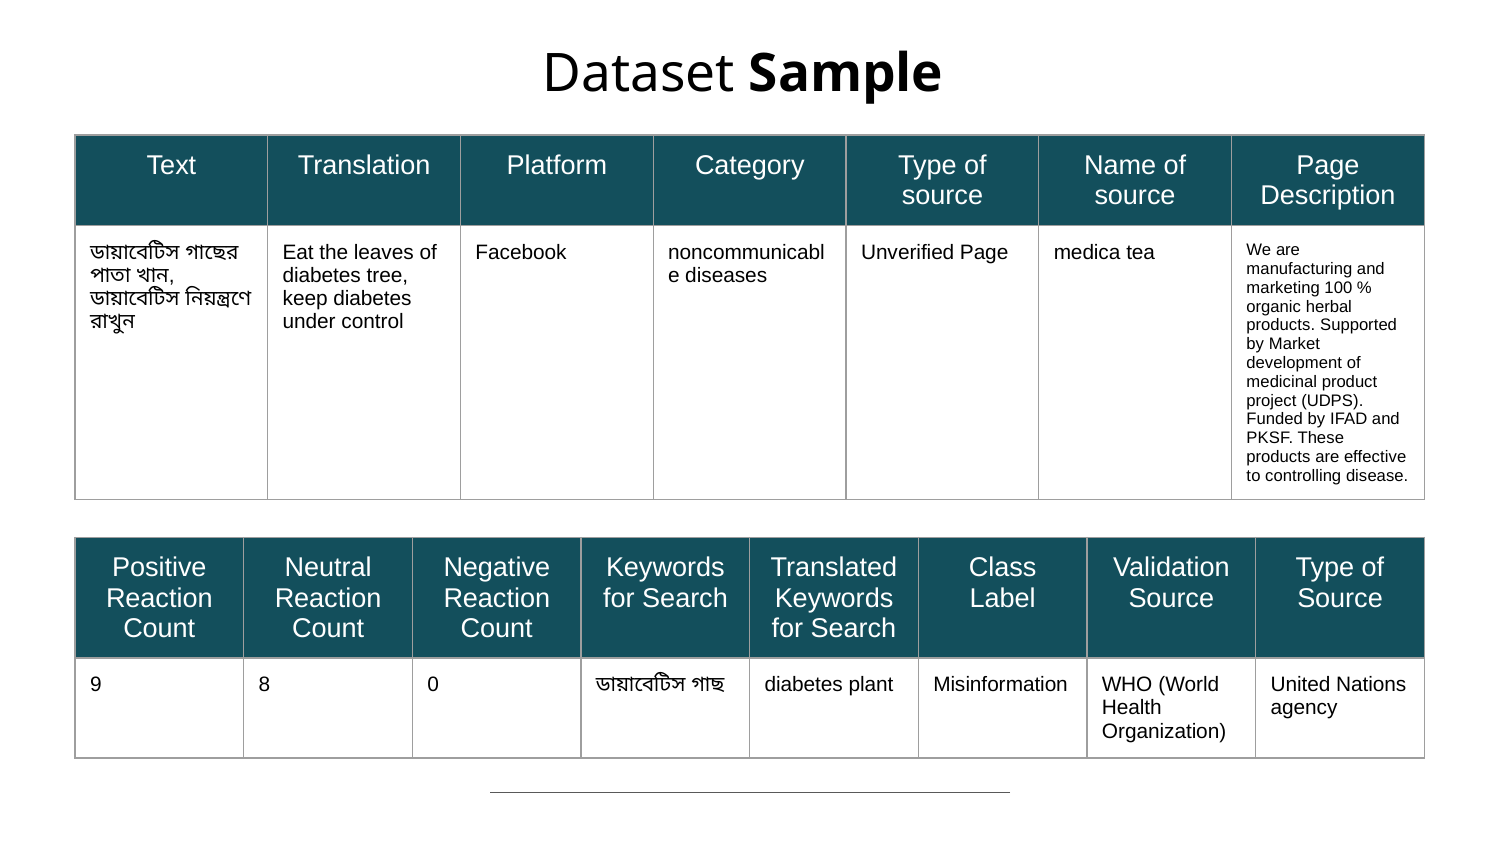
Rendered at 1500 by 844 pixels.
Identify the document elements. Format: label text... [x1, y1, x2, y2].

table_header Positive Reaction Count [76, 538, 243, 657]
table_header Class Label [919, 538, 1086, 657]
table_header Negative Reaction Count [413, 538, 580, 657]
table_header Translation [268, 136, 460, 225]
table_header Type of Source [1256, 538, 1424, 657]
table_cell 9 [76, 659, 243, 757]
table_header Platform [461, 136, 653, 225]
table_header Neutral Reaction Count [244, 538, 412, 657]
table_header Name of source [1039, 136, 1231, 225]
table_cell ডায়াবেটিস গাছের পাতা খান, ডায়াবেটিস নিয়ন্ত্রণে রাখুন [76, 226, 267, 499]
table_header Translated Keywords for Search [750, 538, 918, 657]
table_cell 8 [244, 659, 412, 757]
table_cell We are manufacturing and marketing 100 % organic herbal products. Supported by Market development of medicinal product project (UDPS). Funded by IFAD and PKSF. These products are effective to controlling disease. [1232, 226, 1424, 499]
table_cell 0 [413, 659, 580, 757]
table_cell diabetes plant [750, 659, 918, 757]
table_header Category [654, 136, 845, 225]
table_cell WHO (World Health Organization) [1088, 659, 1255, 757]
table_header Page Description [1232, 136, 1424, 225]
table_cell Facebook [461, 226, 653, 499]
table_cell Unverified Page [847, 226, 1038, 499]
table_header Keywords for Search [582, 538, 749, 657]
title Dataset Sample [51, 23, 1449, 117]
table_cell United Nations agency [1256, 659, 1424, 757]
table_cell ডায়াবেটিস গাছ [582, 659, 749, 757]
table_cell Misinformation [919, 659, 1086, 757]
table_header Validation Source [1088, 538, 1255, 657]
table_cell medica tea [1039, 226, 1231, 499]
table_cell noncommunicable diseases [654, 226, 845, 499]
table_header Type of source [847, 136, 1038, 225]
table_cell Eat the leaves of diabetes tree, keep diabetes under control [268, 226, 460, 499]
table_header Text [76, 136, 267, 225]
